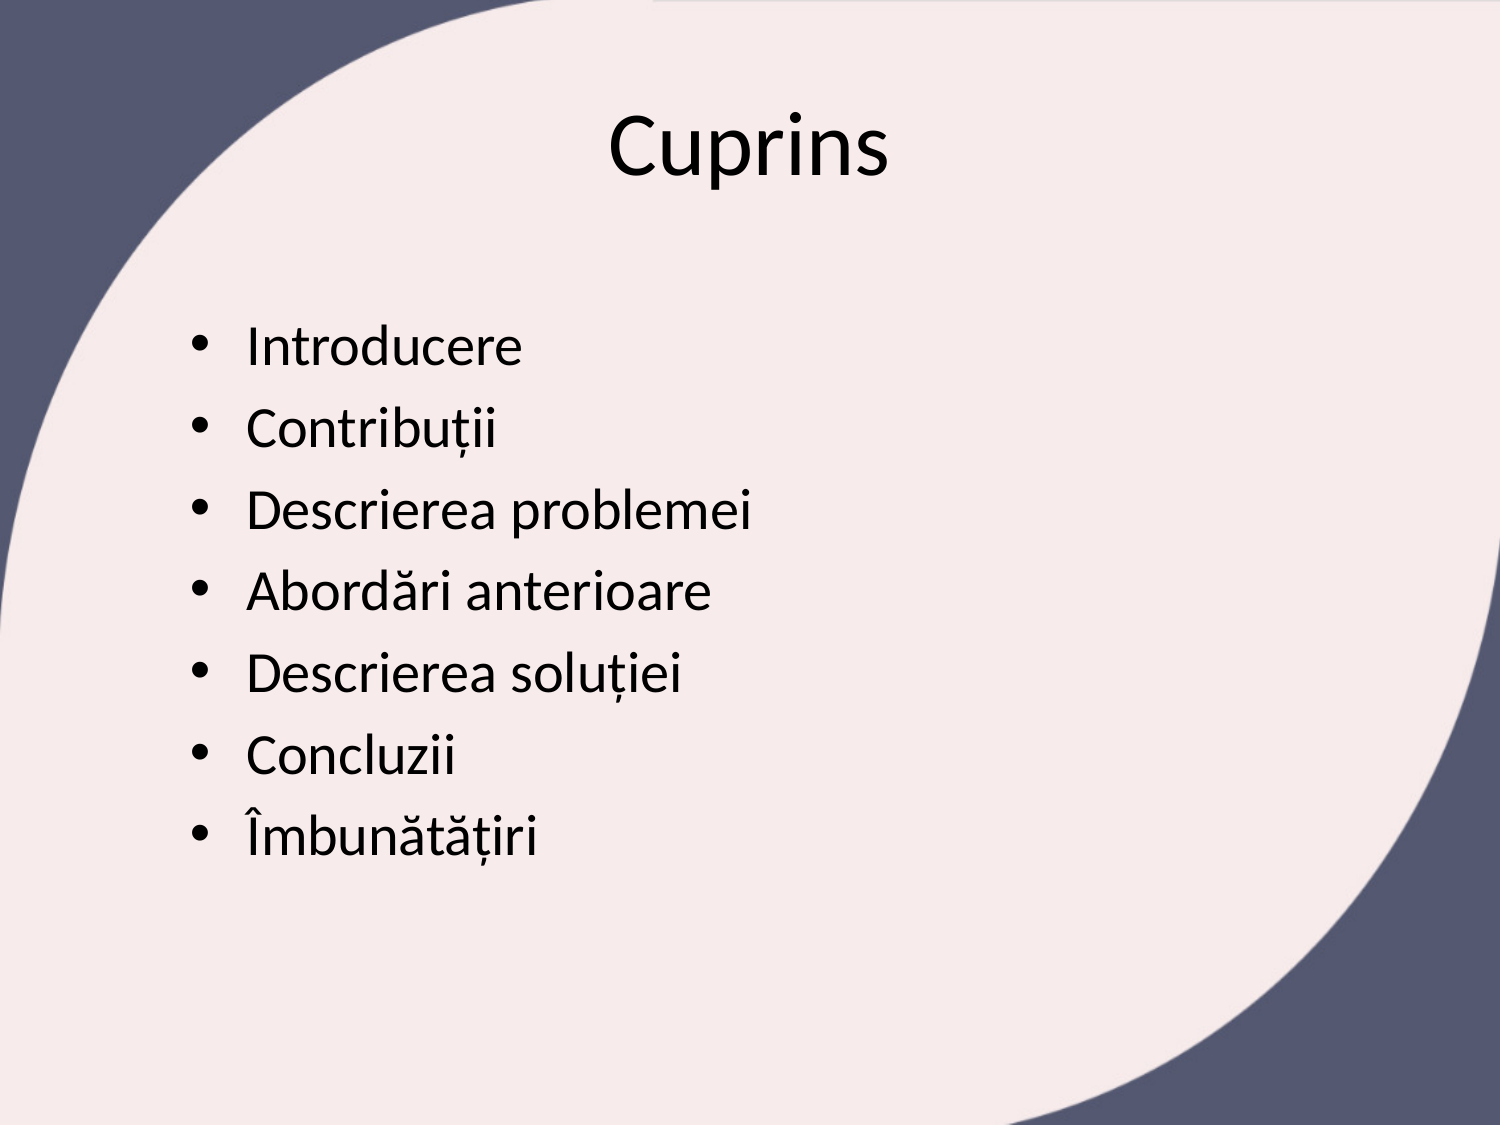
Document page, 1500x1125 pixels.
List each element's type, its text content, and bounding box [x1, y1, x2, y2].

picture [0, 0, 1500, 1125]
list Introducere Contribuții Descrierea problemei Abordări anterioare Descrierea soluției Concluzii Îmbunătățiri [174, 299, 1375, 1005]
title Cuprins [75, 45, 1425, 233]
